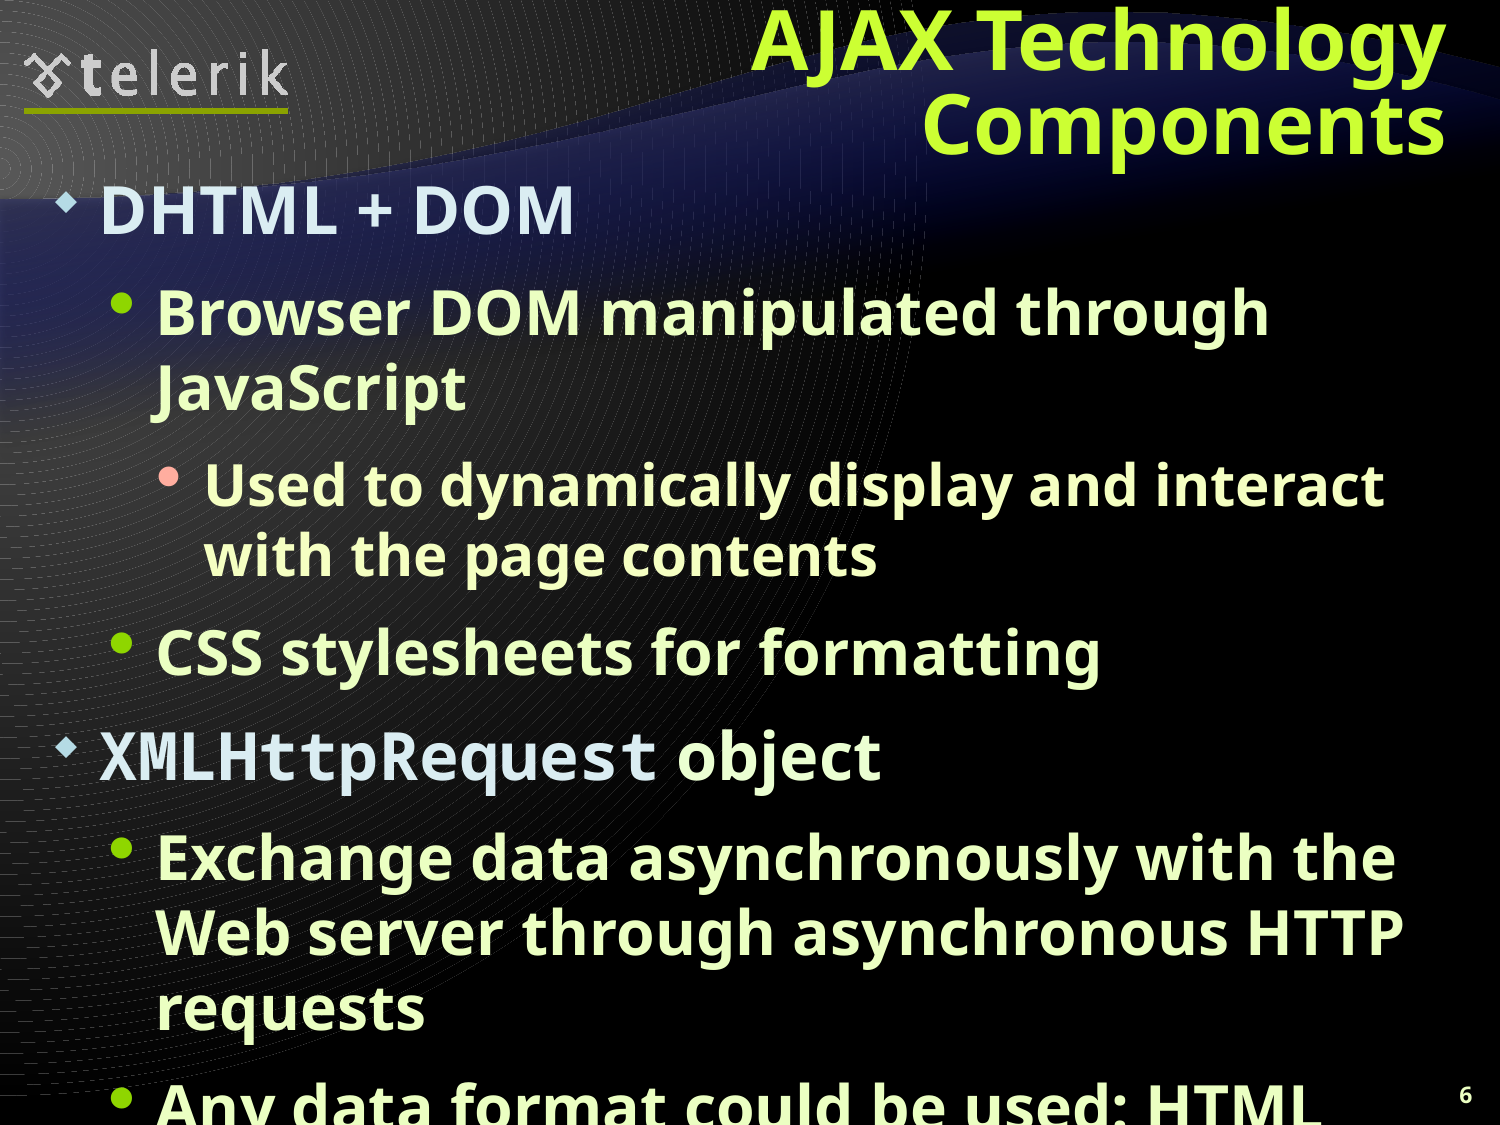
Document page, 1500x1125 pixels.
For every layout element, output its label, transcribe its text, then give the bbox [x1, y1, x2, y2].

picture [24, 49, 288, 114]
text_box 6 [1412, 1074, 1488, 1113]
list DHTML + DOM Browser DOM manipulated through JavaScript Used to dynamically display and interact with the page contents CSS stylesheets for formatting XMLHttpRequest object Exchange data asynchronously with the Web server through asynchronous HTTP requests Any data format could be used: HTML fragments, text fragments, XML, JSON, etc. [37, 160, 1463, 1100]
title AJAX Technology Components [300, 12, 1463, 160]
